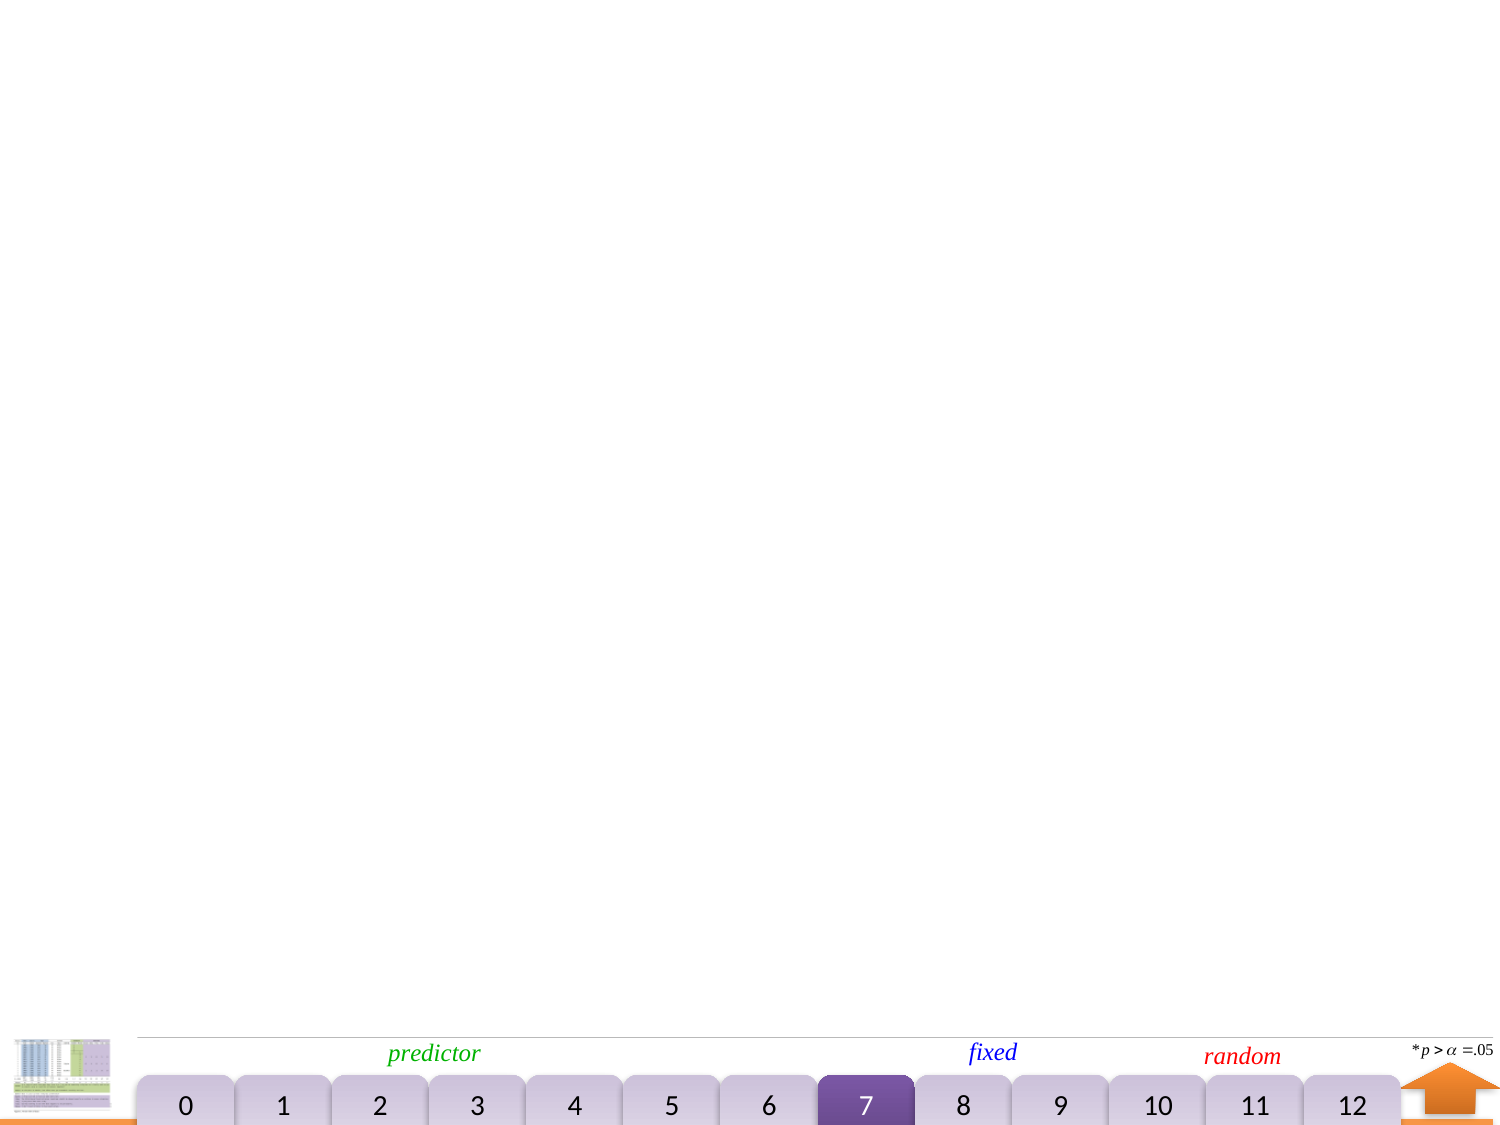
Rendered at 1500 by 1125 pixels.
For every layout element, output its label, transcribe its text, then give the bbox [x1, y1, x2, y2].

text_box 4 [526, 1074, 621, 1121]
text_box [380, 1037, 488, 1072]
text_box 0 [137, 1074, 235, 1121]
text_box 7 [817, 1074, 913, 1121]
text_box 12 [1303, 1074, 1402, 1121]
text_box 10 [1109, 1074, 1204, 1121]
text_box 9 [1012, 1074, 1107, 1121]
text_box 8 [914, 1074, 1009, 1121]
text_box 1 [236, 1074, 329, 1121]
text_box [1199, 1041, 1286, 1071]
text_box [1410, 1040, 1497, 1063]
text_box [960, 1037, 1026, 1071]
text_box 5 [623, 1074, 718, 1121]
text_box 3 [428, 1074, 524, 1121]
text_box [1404, 1072, 1500, 1115]
picture [12, 1037, 113, 1113]
text_box 6 [720, 1074, 816, 1121]
text_box 2 [331, 1074, 427, 1121]
text_box 11 [1206, 1074, 1302, 1121]
